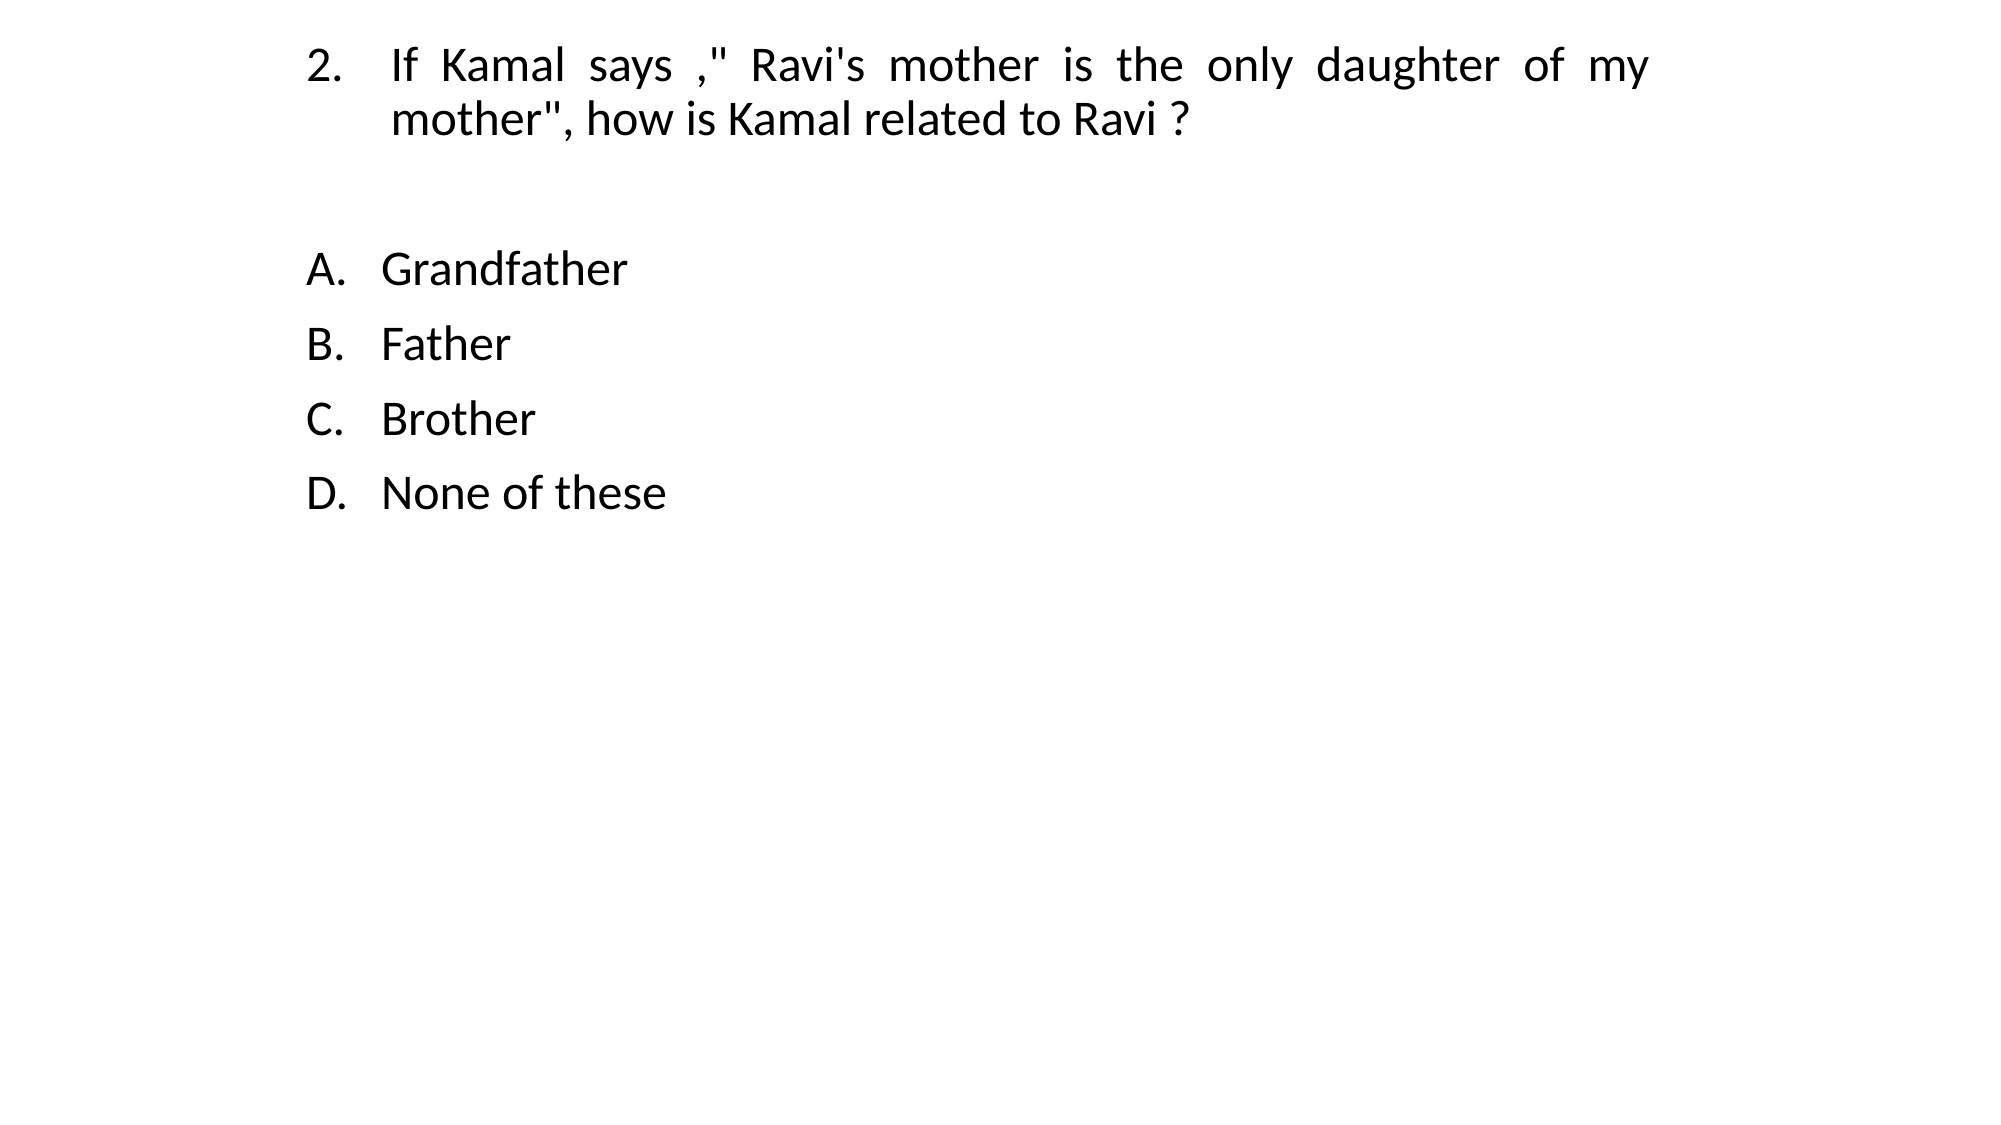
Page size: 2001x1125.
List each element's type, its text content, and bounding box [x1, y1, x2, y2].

list If Kamal says ," Ravi's mother is the only daughter of my mother", how is Kamal related to Ravi ? Grandfather Father Brother None of these [291, 31, 1666, 587]
